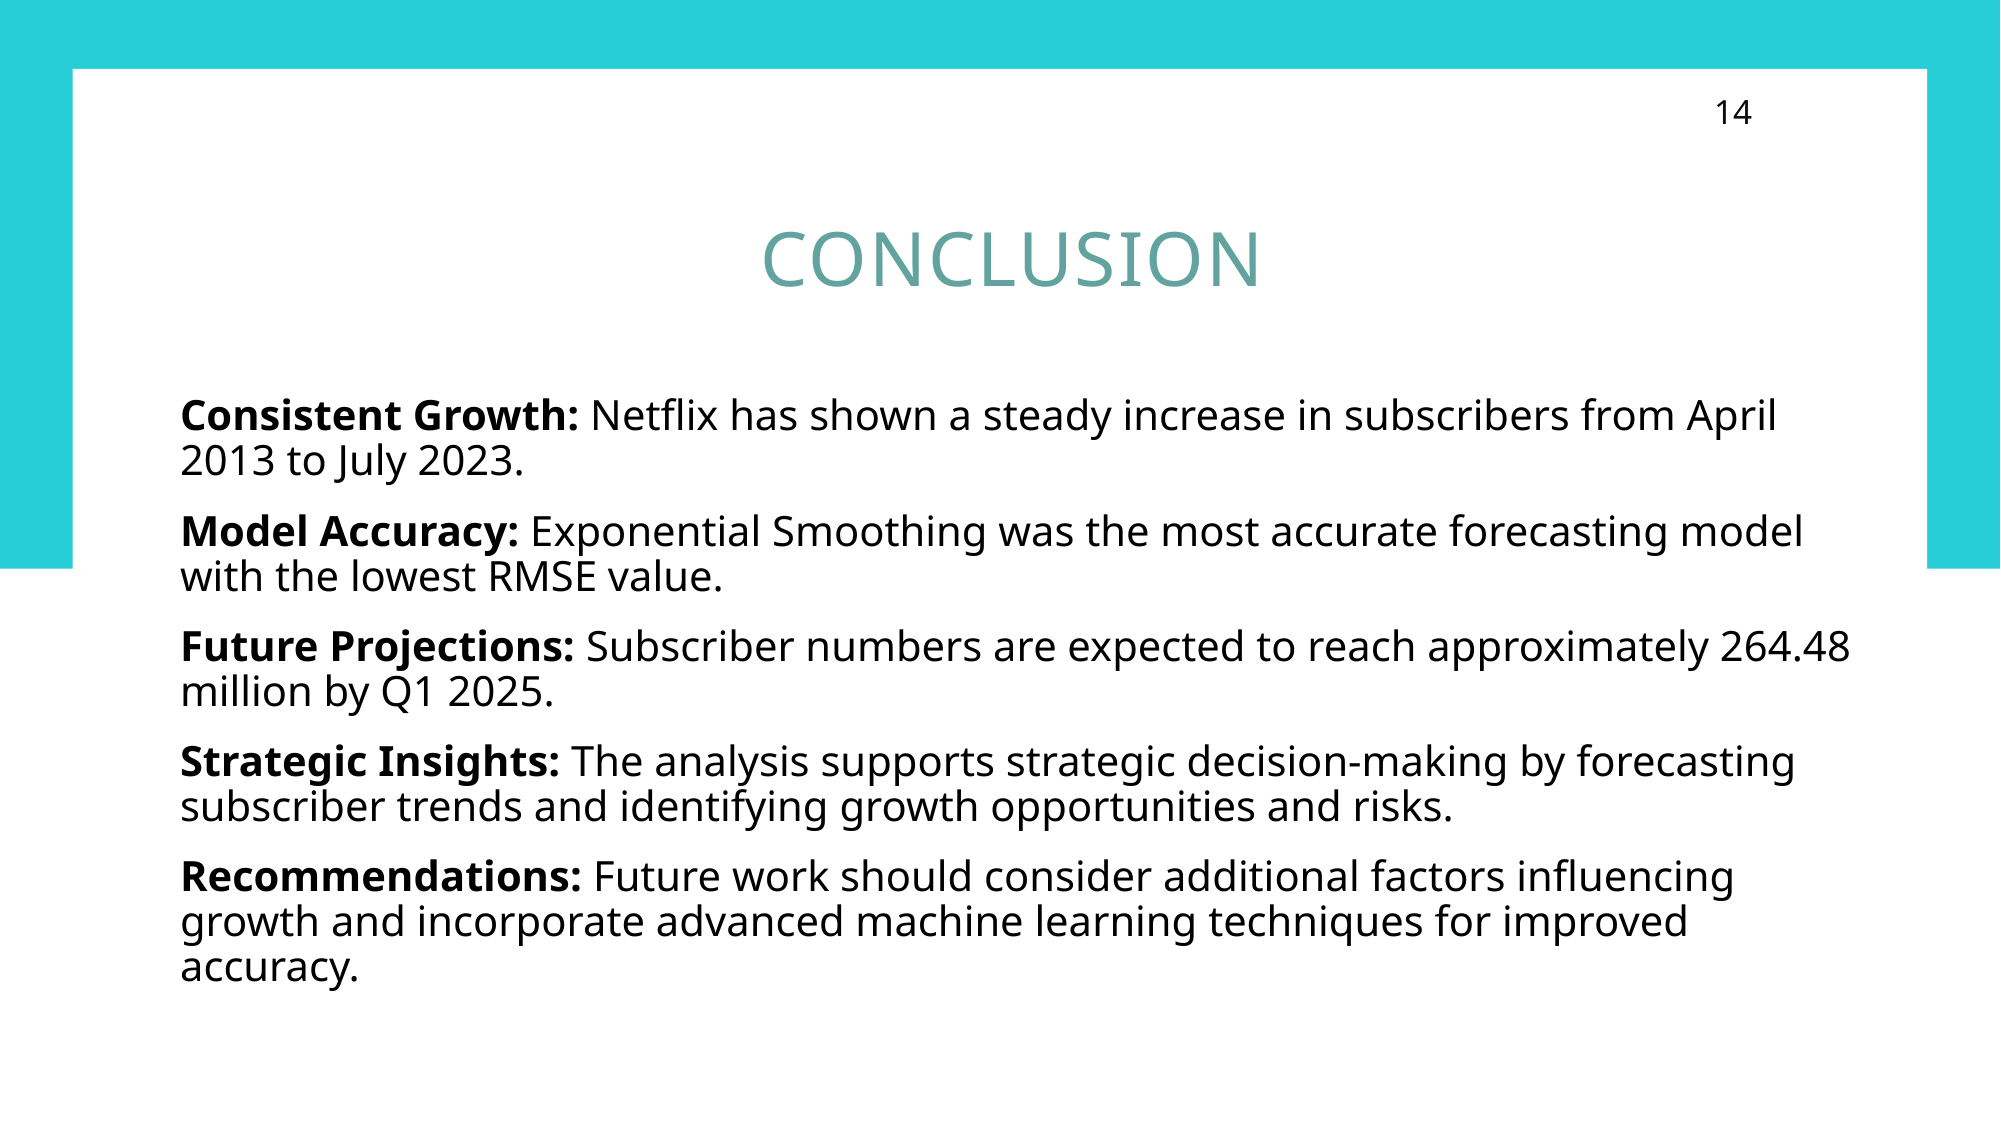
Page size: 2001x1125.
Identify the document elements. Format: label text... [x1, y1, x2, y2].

title conclusion [150, 173, 1875, 340]
list Consistent Growth: Netflix has shown a steady increase in subscribers from April 2013 to July 2023. Model Accuracy: Exponential Smoothing was the most accurate forecasting model with the lowest RMSE value. Future Projections: Subscriber numbers are expected to reach approximately 264.48 million by Q1 2025. Strategic Insights: The analysis supports strategic decision-making by forecasting subscriber trends and identifying growth opportunities and risks. Recommendations: Future work should consider additional factors influencing growth and incorporate advanced machine learning techniques for improved accuracy. [150, 379, 1875, 1028]
slide_number 14 [1699, 75, 1875, 153]
